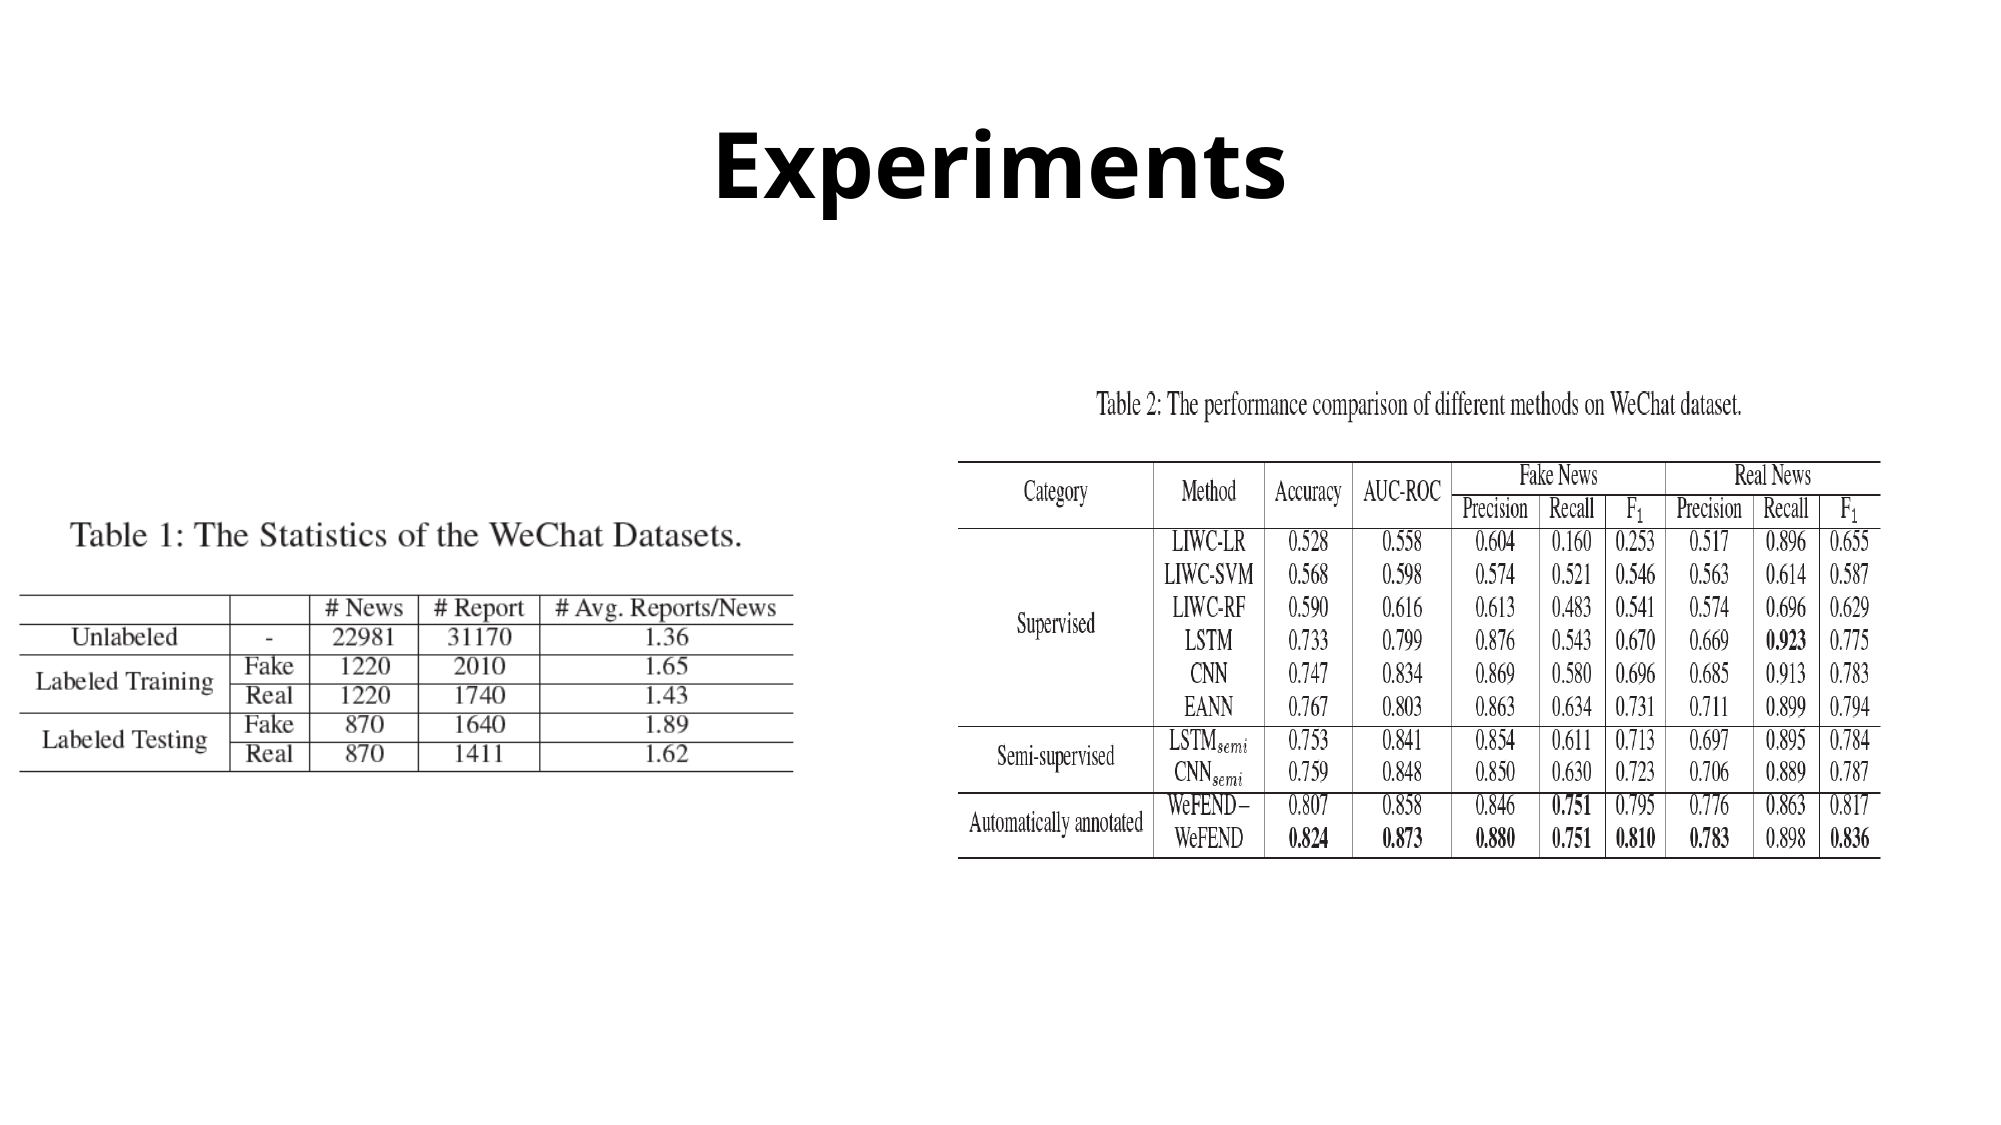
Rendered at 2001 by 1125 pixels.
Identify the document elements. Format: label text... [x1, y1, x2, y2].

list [0, 487, 820, 804]
title Experiments [137, 59, 1863, 278]
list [833, 333, 1940, 907]
